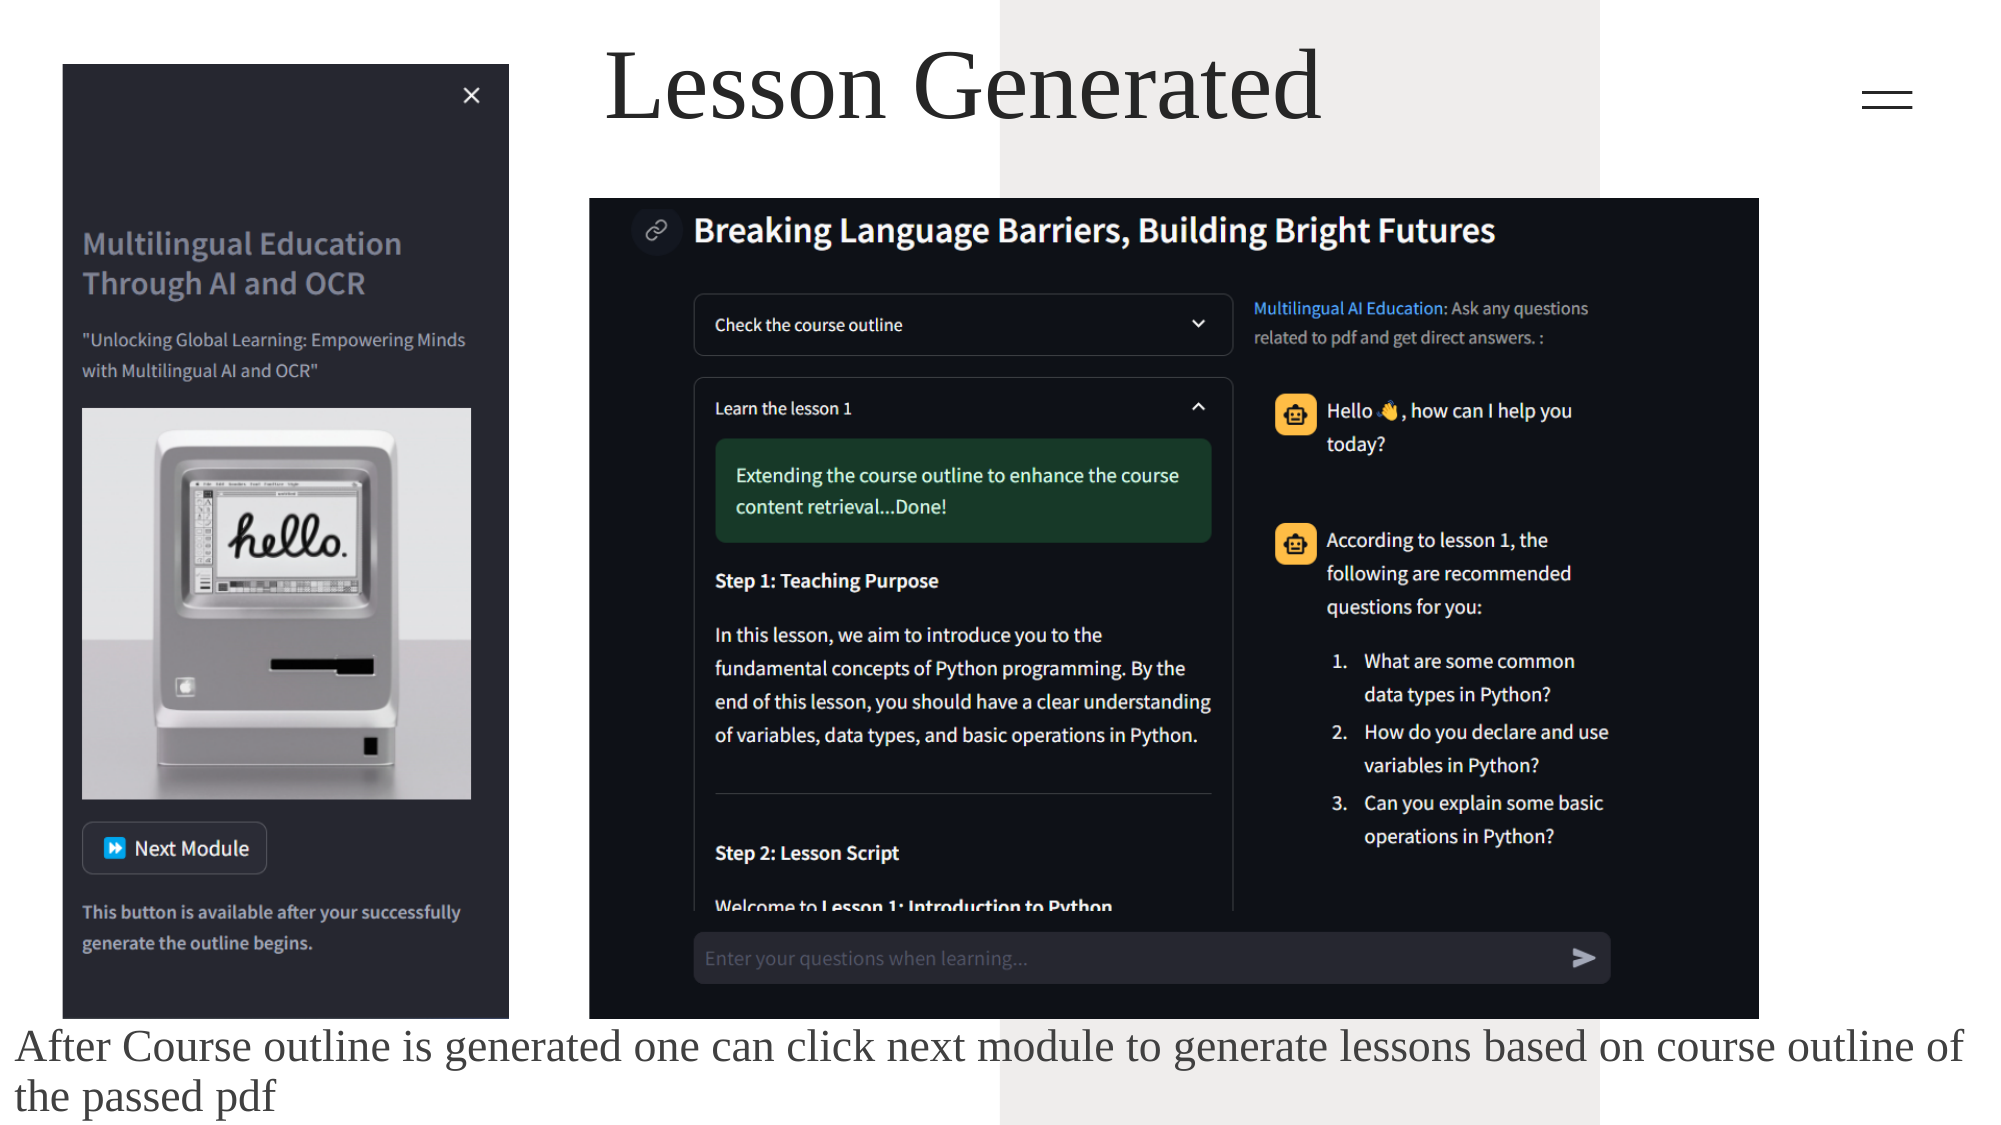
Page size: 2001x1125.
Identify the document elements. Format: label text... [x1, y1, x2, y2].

picture [62, 64, 509, 1019]
picture [589, 198, 1759, 1019]
list After Course outline is generated one can click next module to generate lessons based on course outline of the passed pdf [0, 1018, 1995, 1125]
title Lesson Generated [589, 24, 1759, 198]
